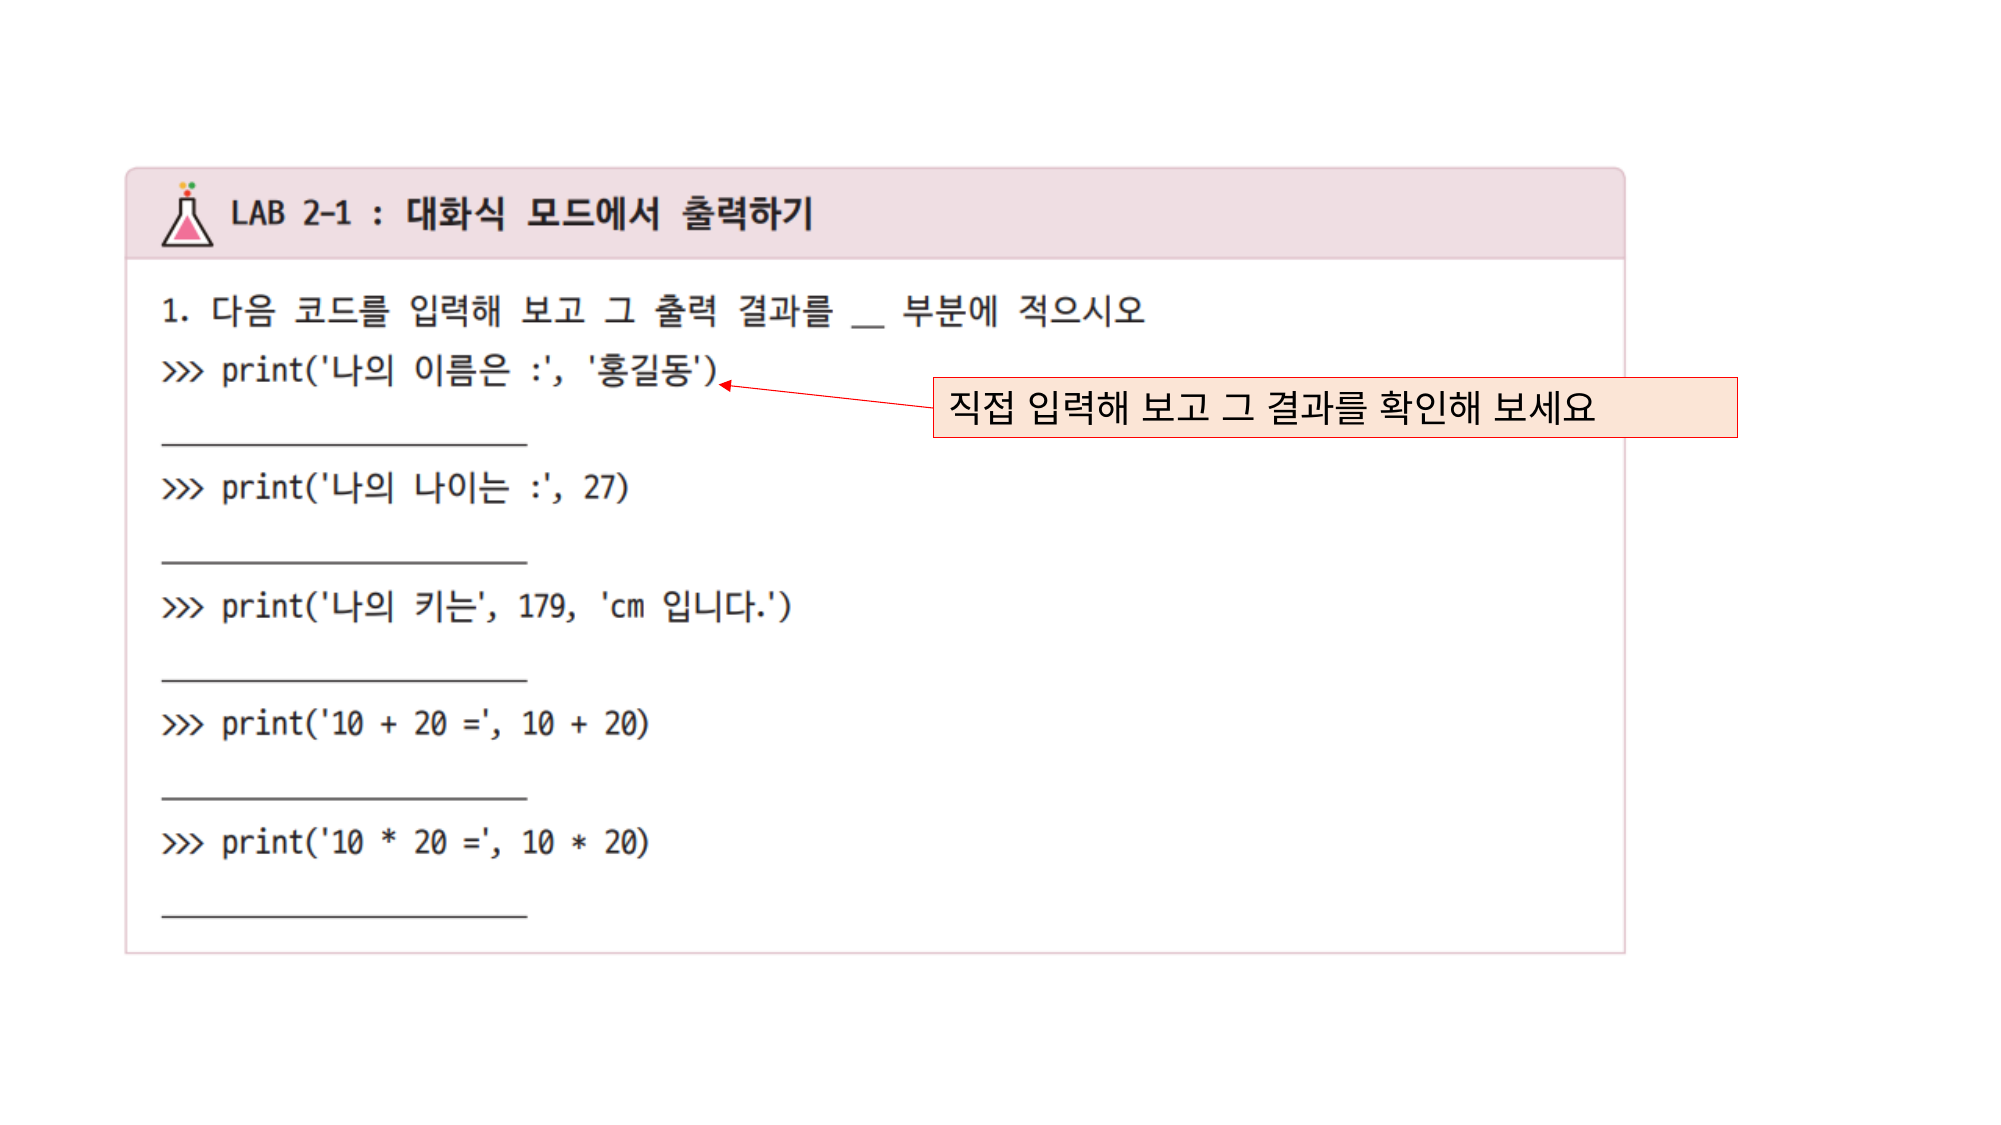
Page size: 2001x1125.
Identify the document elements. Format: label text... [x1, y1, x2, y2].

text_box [718, 384, 934, 409]
picture [112, 160, 1648, 965]
text_box 직접 입력해 보고 그 결과를 확인해 보세요 [1648, 377, 1738, 438]
